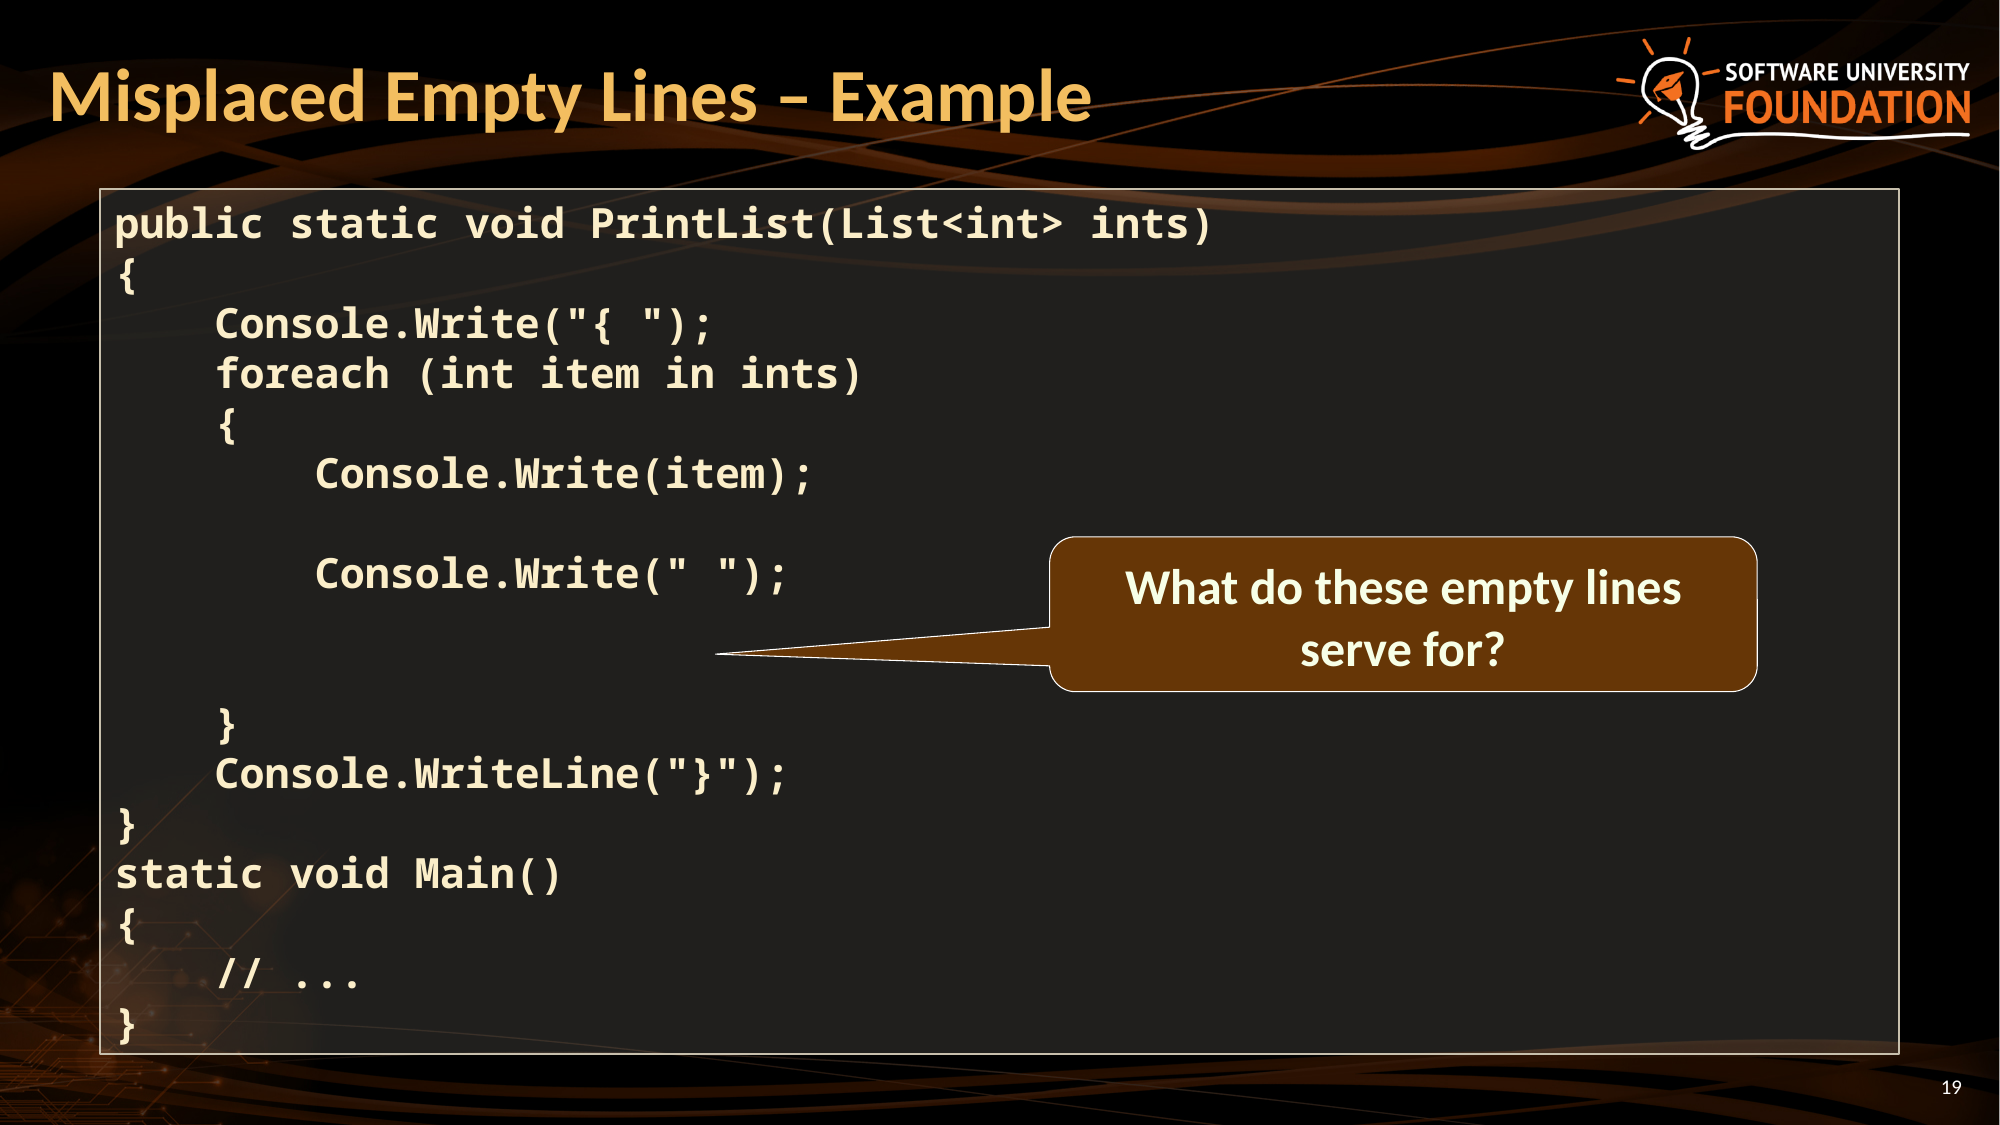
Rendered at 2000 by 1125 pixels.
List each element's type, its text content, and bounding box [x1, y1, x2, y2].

text_box What do these empty lines serve for? [715, 536, 1758, 692]
slide_number 19 [1897, 1070, 1968, 1103]
title Misplaced Empty Lines – Example [30, 6, 1602, 189]
text_box public static void PrintList(List<int> ints) { Console.Write("{ "); foreach (int item in ints) { Console.Write(item); Console.Write(" "); } Console.WriteLine("}"); } static void Main() { // ... } [99, 189, 1900, 1055]
picture [0, 0, 2000, 1125]
